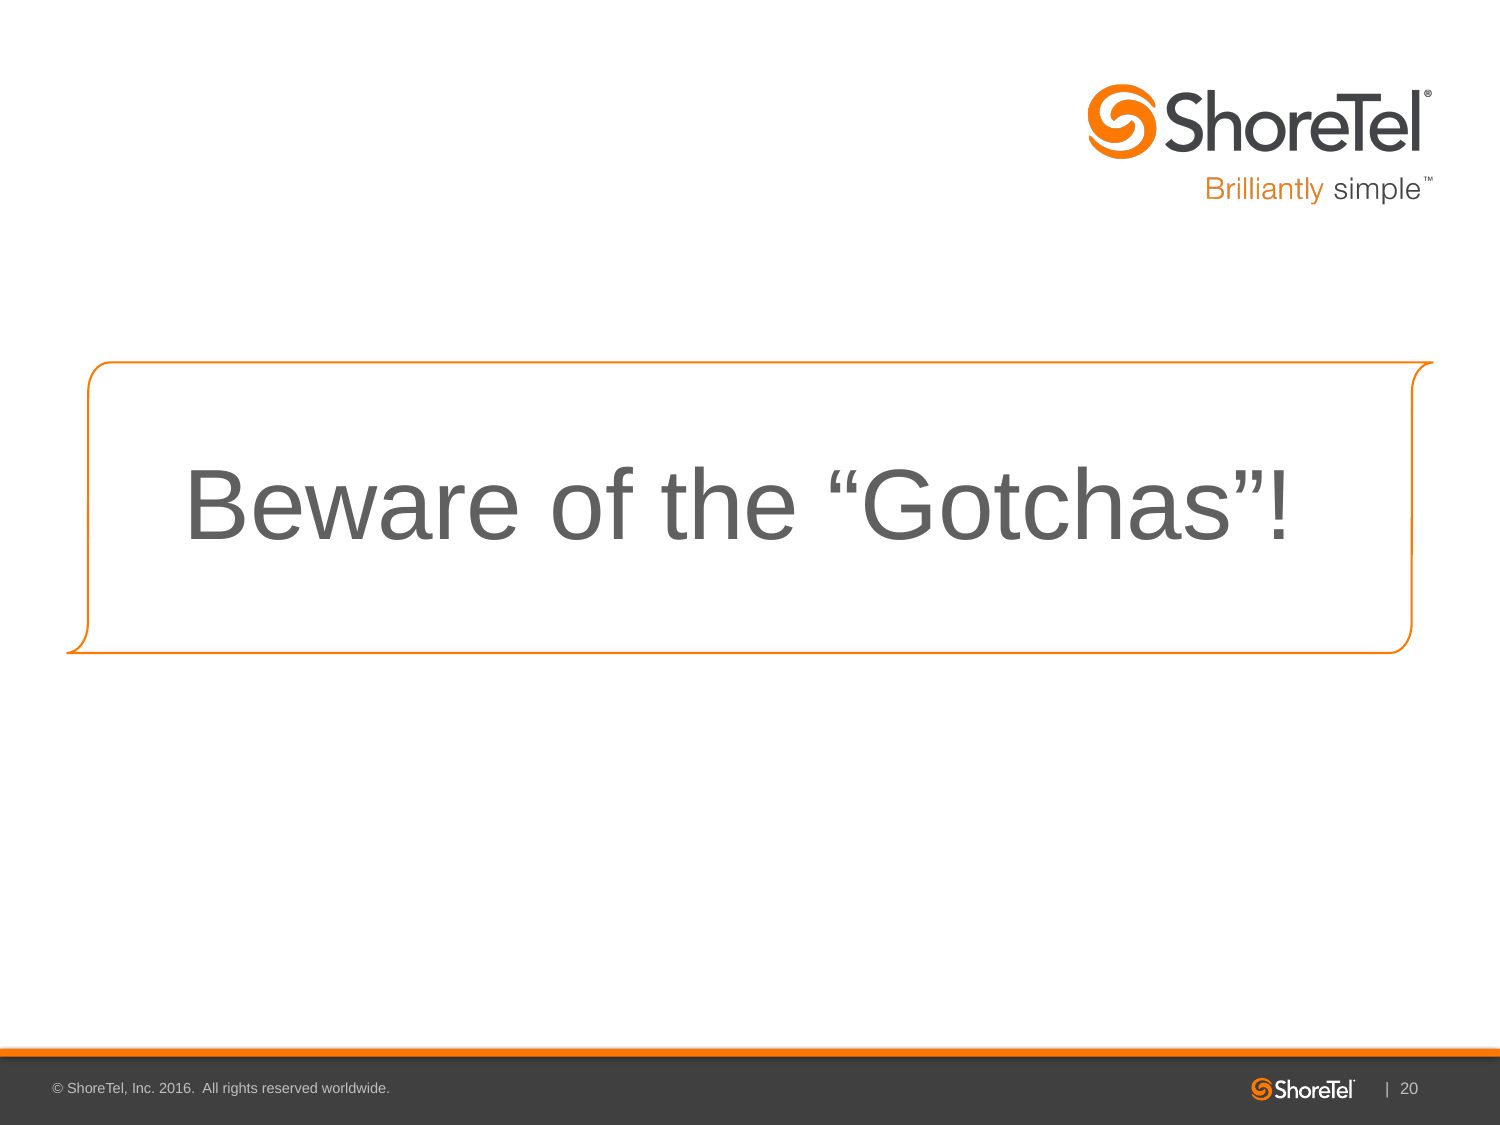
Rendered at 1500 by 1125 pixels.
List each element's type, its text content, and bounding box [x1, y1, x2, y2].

title Beware of the “Gotchas”! [143, 362, 1335, 653]
picture [1050, 46, 1457, 233]
